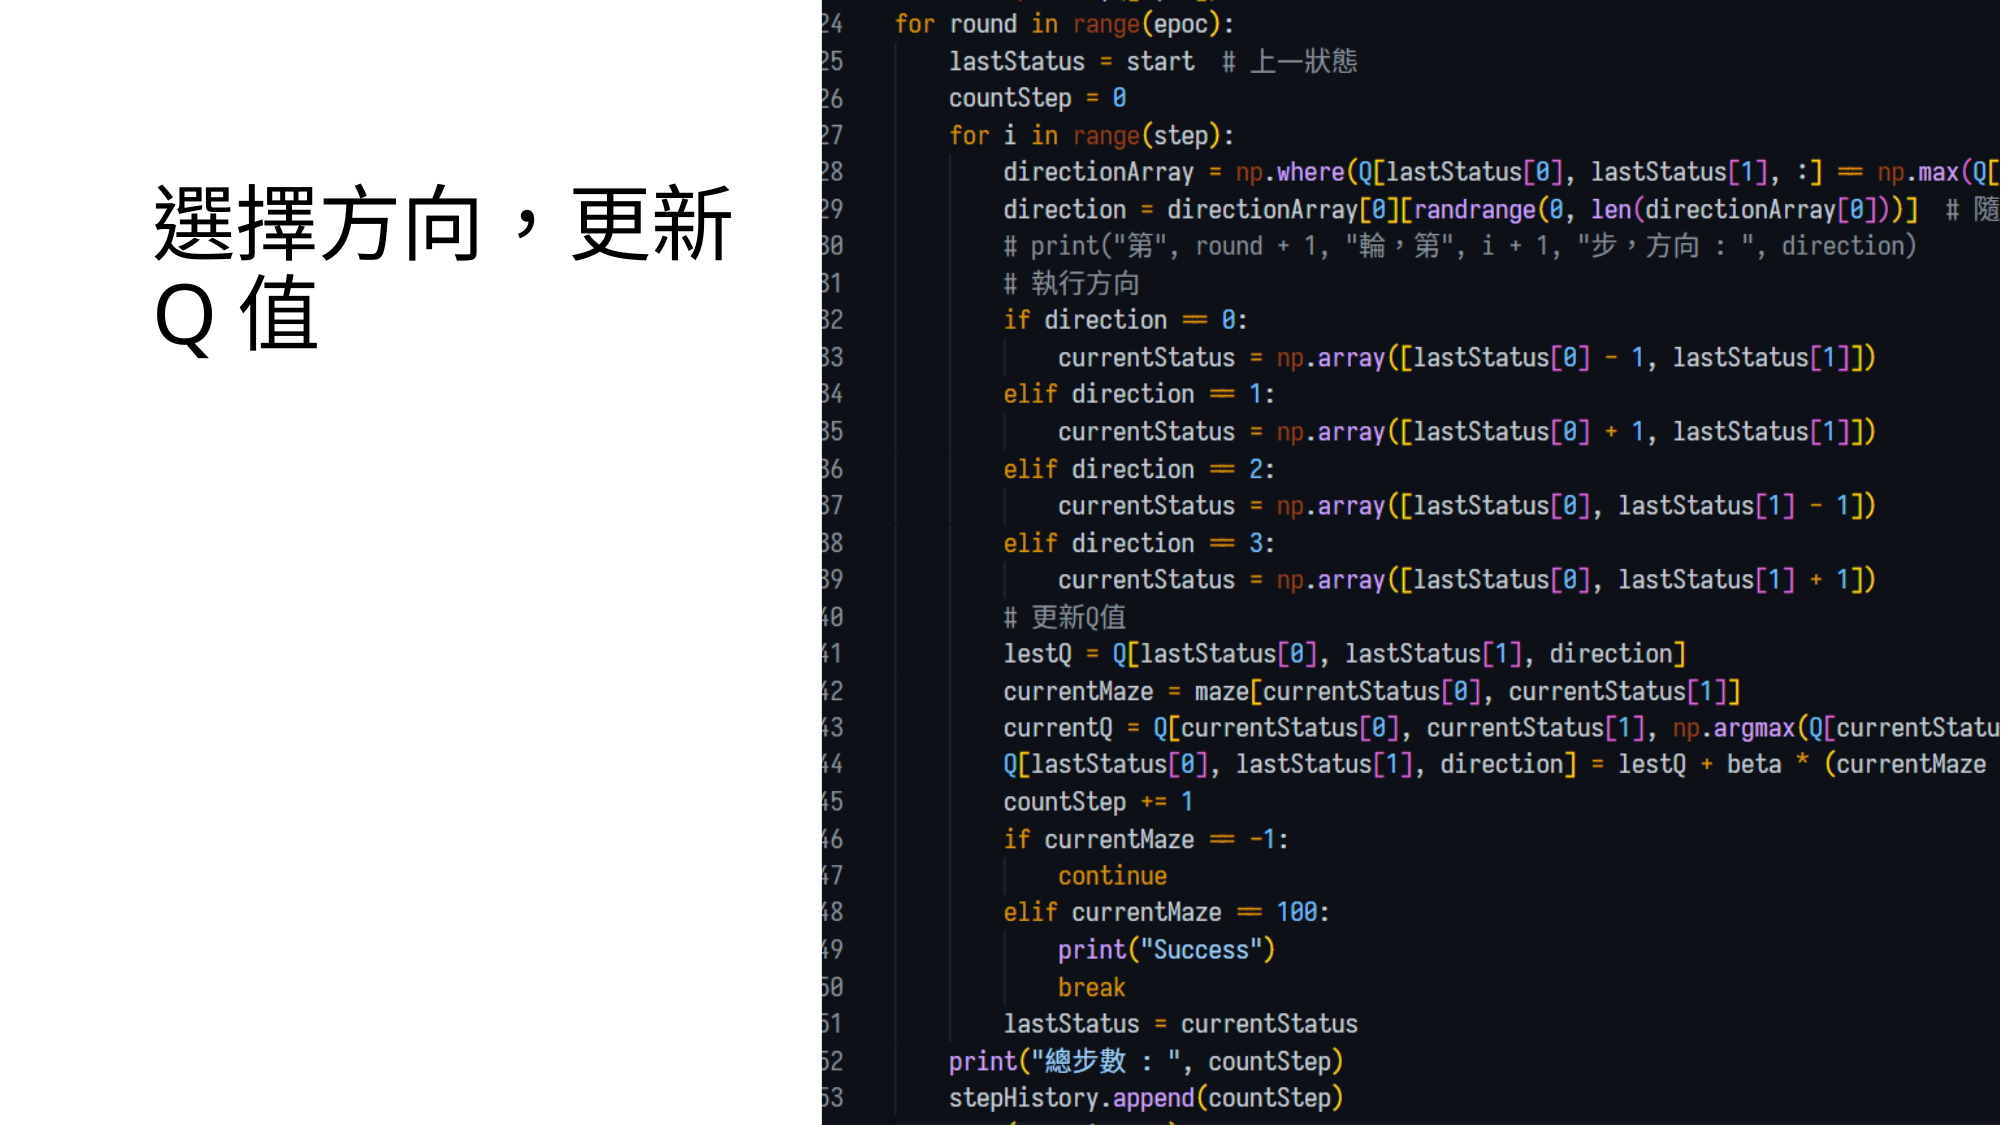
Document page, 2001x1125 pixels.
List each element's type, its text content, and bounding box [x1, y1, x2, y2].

text_box [0, 0, 821, 1125]
picture [821, 0, 2000, 1125]
title 選擇方向，更新Q值 [137, 90, 762, 456]
